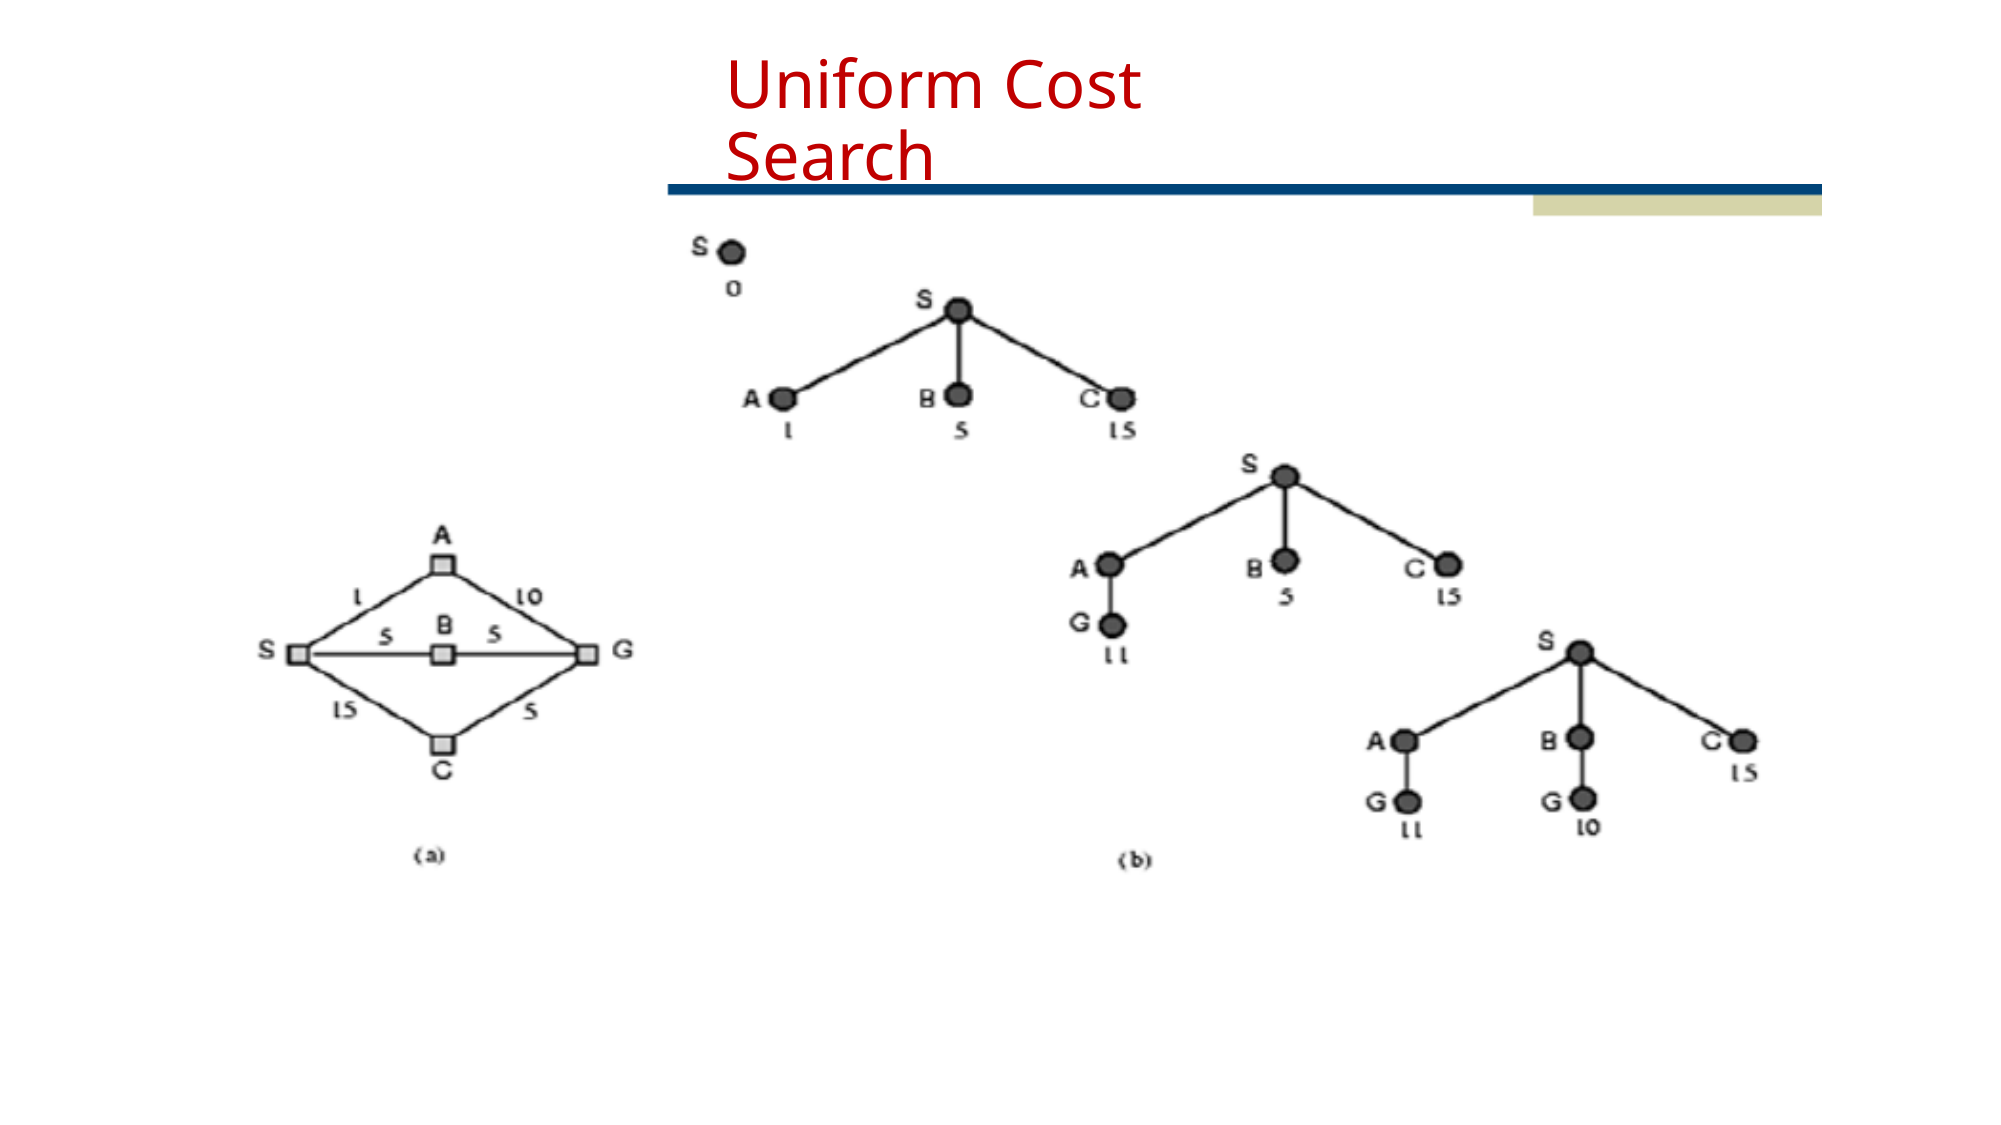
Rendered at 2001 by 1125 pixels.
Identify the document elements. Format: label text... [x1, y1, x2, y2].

picture [231, 184, 1822, 905]
title Uniform Cost Search [710, 84, 1341, 162]
